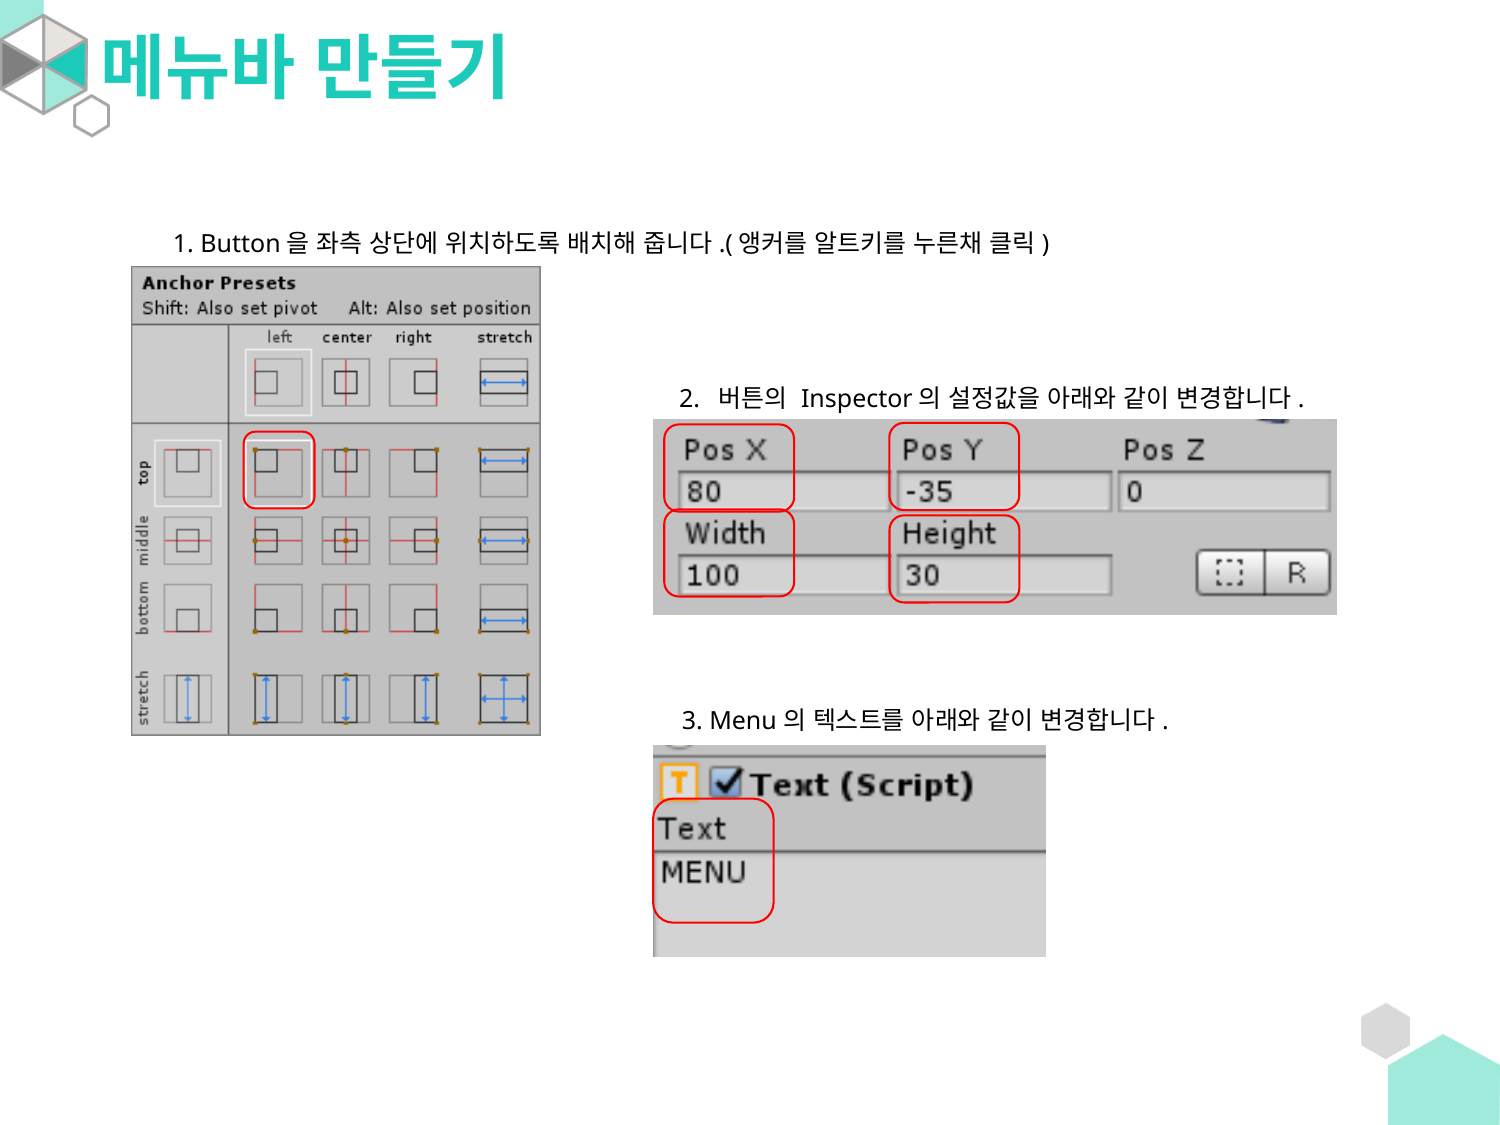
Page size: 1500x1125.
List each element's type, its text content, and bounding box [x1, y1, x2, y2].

picture [0, 0, 1500, 1125]
text_box 1. Button을 좌측 상단에 위치하도록 배치해 줍니다.(앵커를 알트키를 누른채 클릭) [158, 219, 1065, 265]
text_box 3. Menu의 텍스트를 아래와 같이 변경합니다. [667, 697, 1184, 743]
text_box 2. 버튼의 Inspector의 설정값을 아래와 같이 변경합니다. [664, 375, 1320, 419]
text_box 메뉴바 만들기 [85, 0, 1233, 132]
